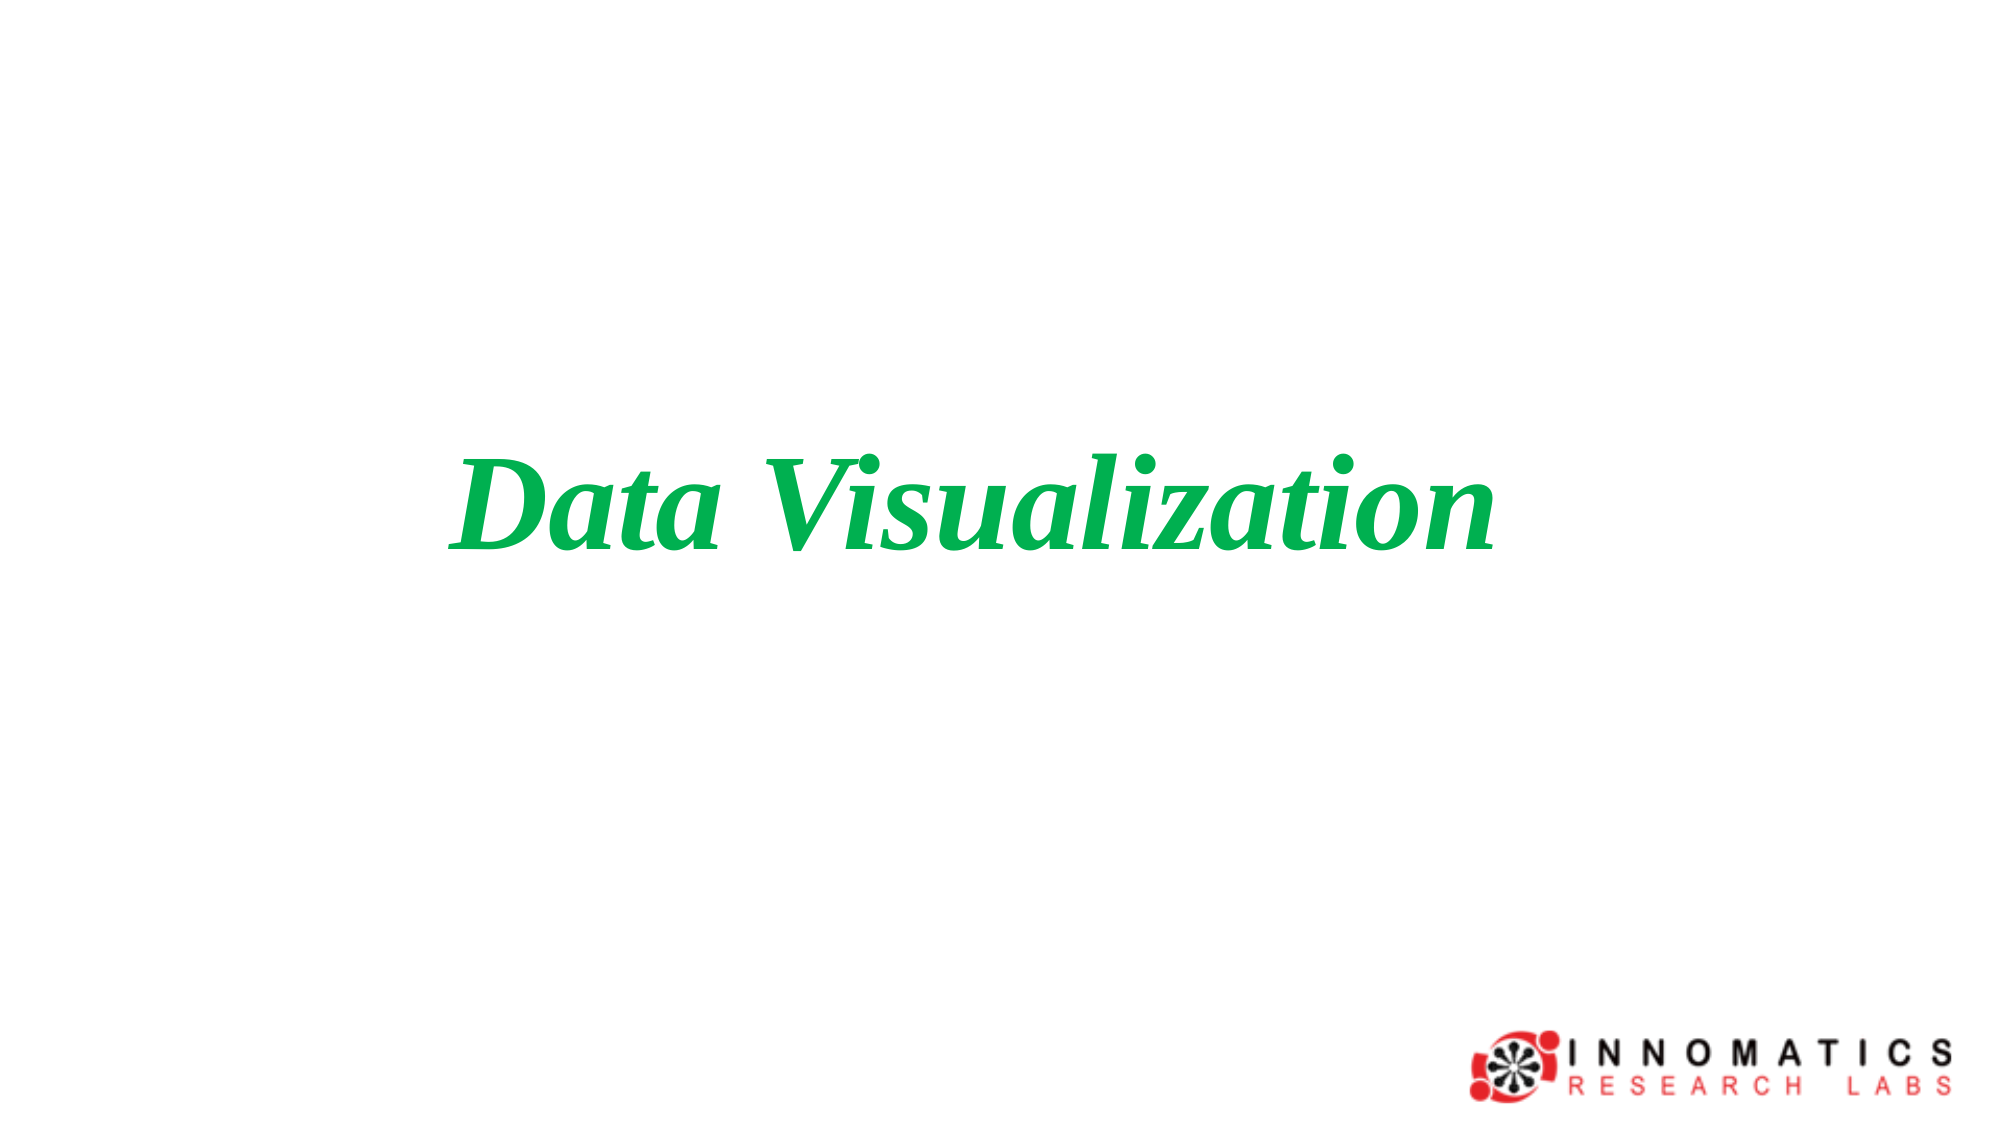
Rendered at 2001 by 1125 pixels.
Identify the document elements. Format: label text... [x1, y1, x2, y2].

title Data Visualization [434, 375, 2000, 635]
picture [1445, 1014, 1975, 1125]
